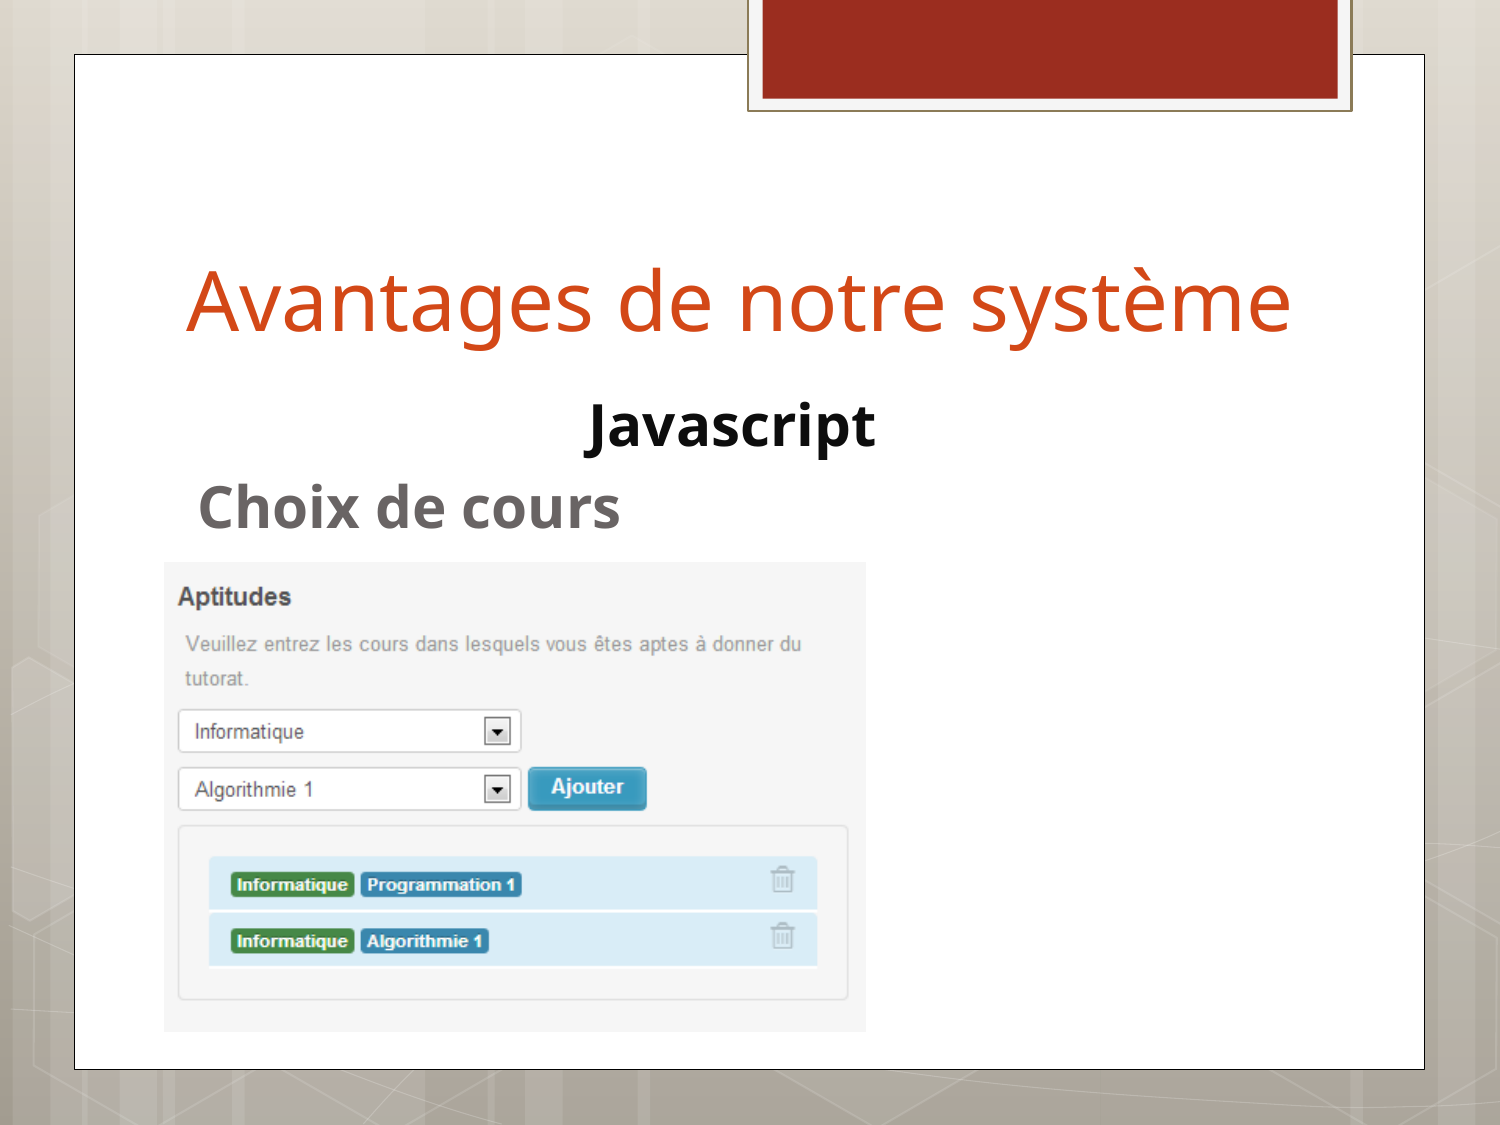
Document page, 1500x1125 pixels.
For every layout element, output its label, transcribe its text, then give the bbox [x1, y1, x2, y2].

title Avantages de notre système [171, 168, 1324, 357]
list Javascript Choix de cours [171, 381, 1283, 957]
picture [163, 562, 866, 1032]
